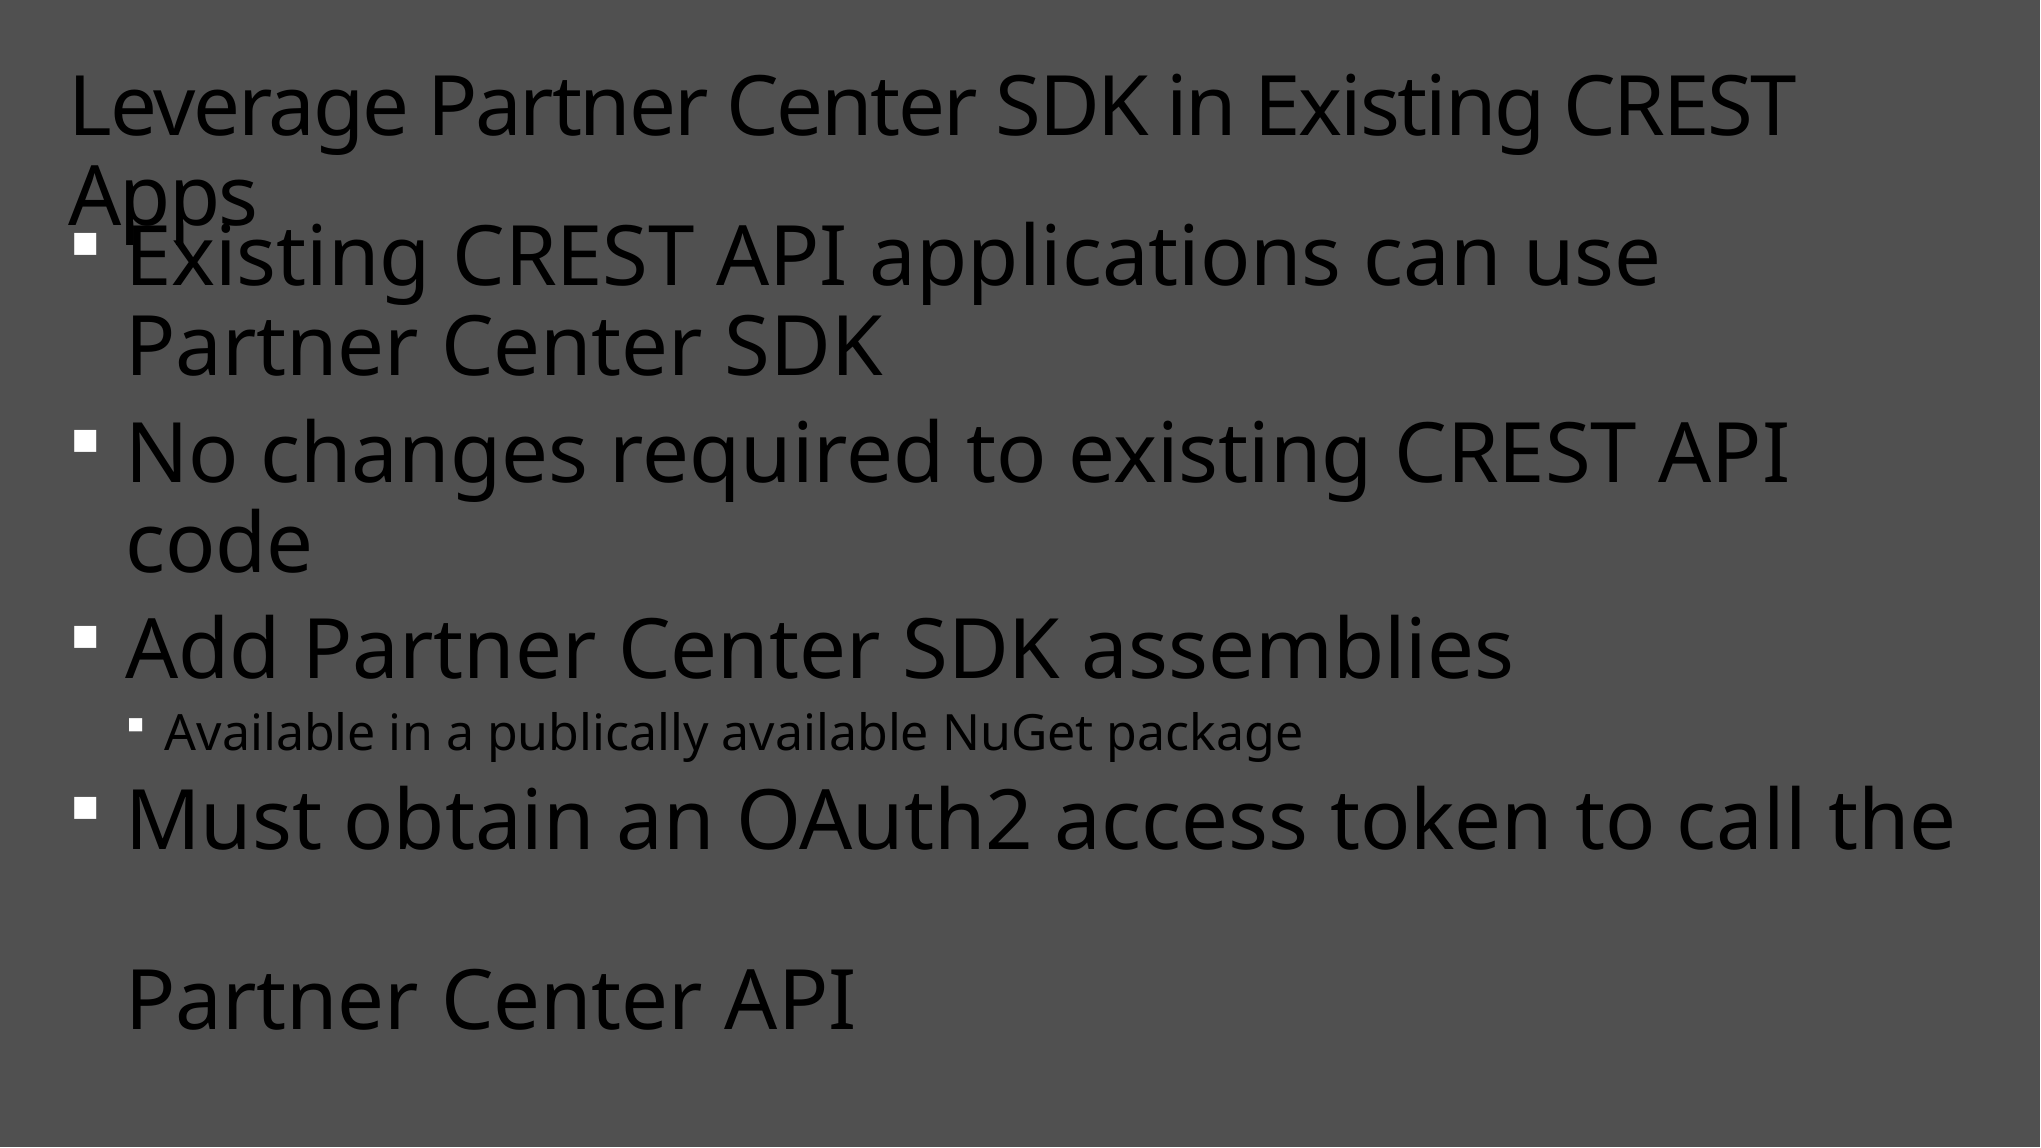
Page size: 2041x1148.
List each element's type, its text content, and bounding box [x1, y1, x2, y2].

list Existing CREST API applications can use Partner Center SDK No changes required to existing CREST API code Add Partner Center SDK assemblies Available in a publically available NuGet package Must obtain an OAuth2 access token to call the Partner Center API [45, 199, 1996, 902]
title Leverage Partner Center SDK in Existing CREST Apps [45, 48, 1996, 199]
